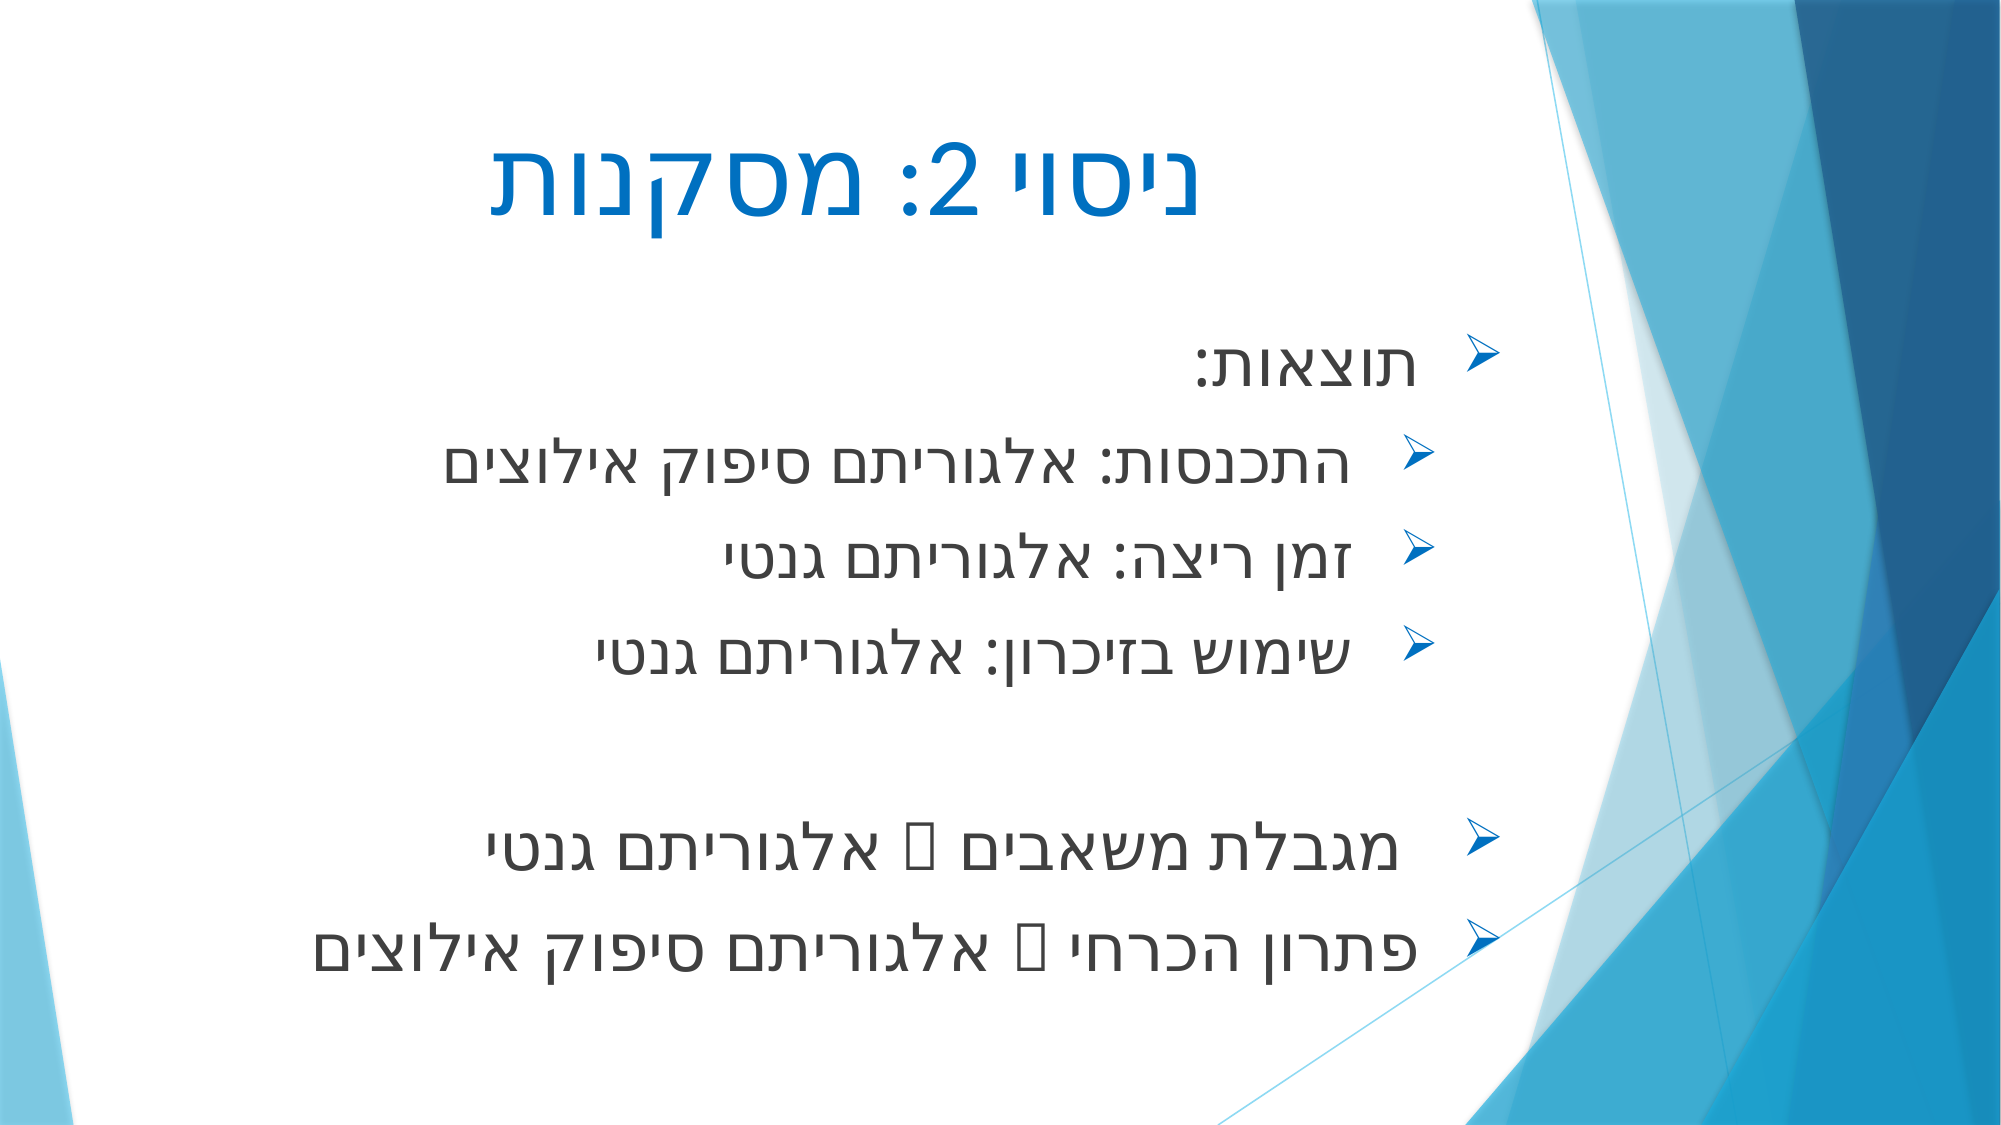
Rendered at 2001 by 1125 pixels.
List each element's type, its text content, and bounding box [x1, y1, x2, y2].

title ניסוי 2: מסקנות [143, 95, 1555, 312]
list תוצאות: התכנסות: אלגוריתם סיפוק אילוצים זמן ריצה: אלגוריתם גנטי שימוש בזיכרון: אלגוריתם גנטי מגבלת משאבים  אלגוריתם גנטי פתרון הכרחי  אלגוריתם סיפוק אילוצים [112, 312, 1586, 1125]
